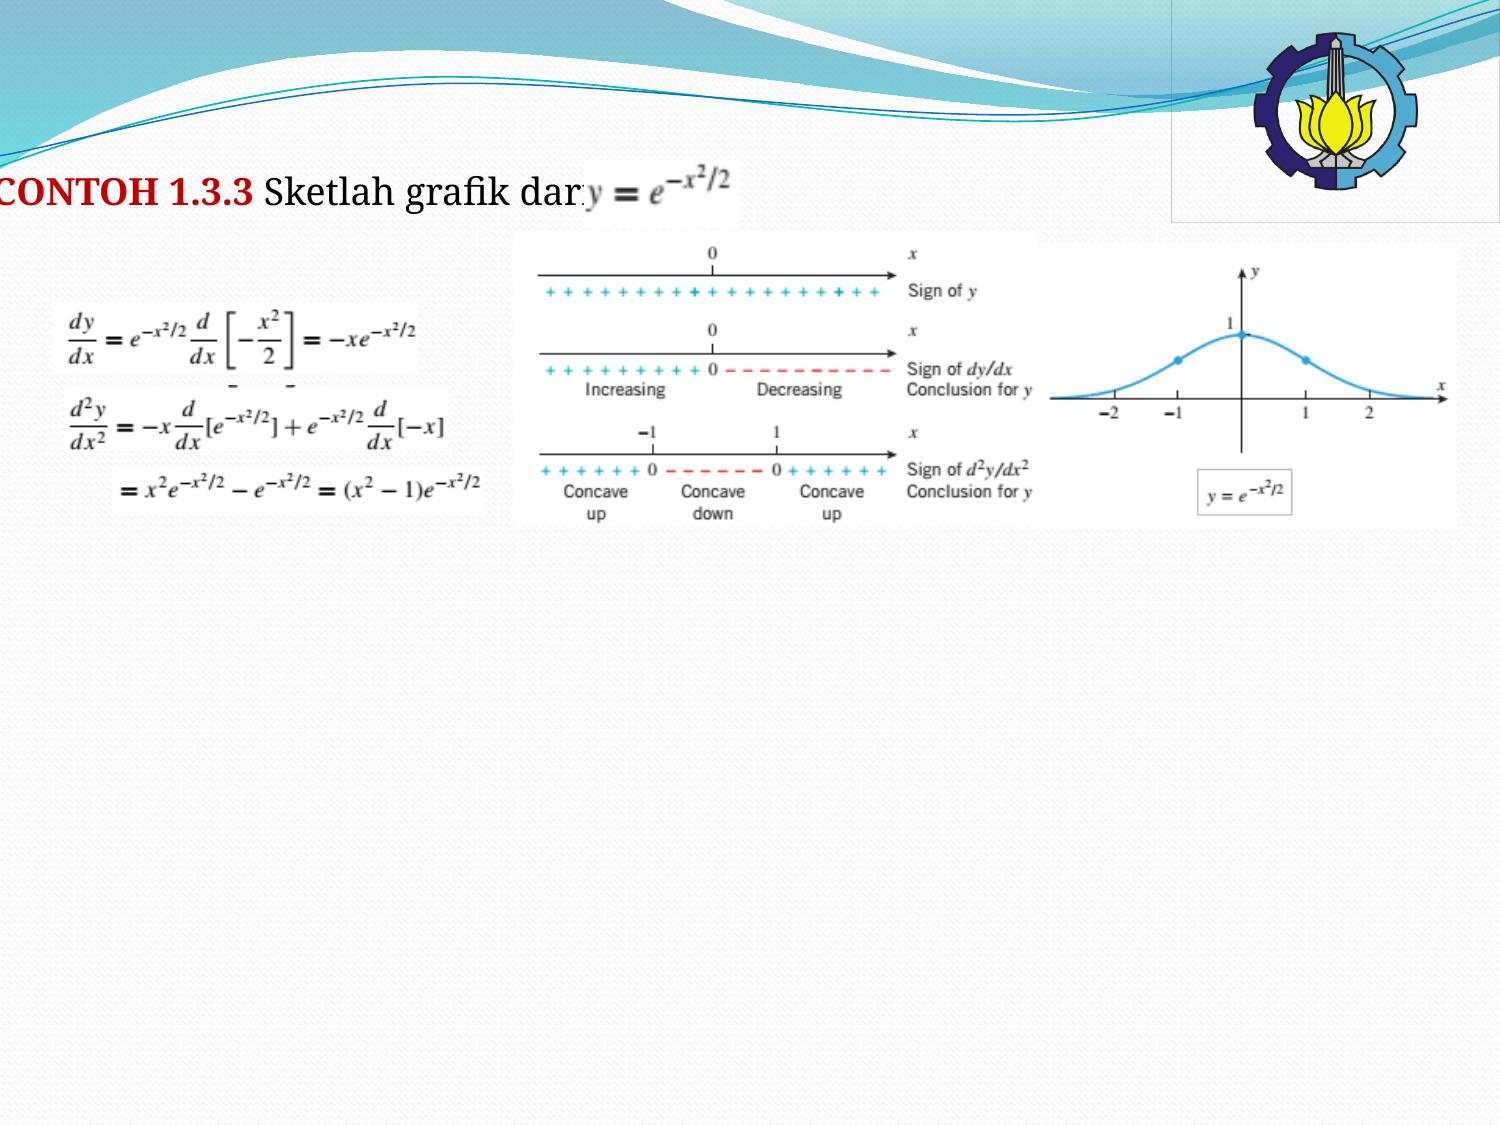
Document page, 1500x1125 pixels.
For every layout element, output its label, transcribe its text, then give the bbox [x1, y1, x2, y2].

picture [52, 302, 418, 375]
picture [584, 160, 739, 229]
picture [1041, 243, 1458, 527]
picture [64, 385, 448, 452]
picture [1171, 0, 1500, 223]
picture [111, 467, 483, 516]
picture [513, 231, 1038, 526]
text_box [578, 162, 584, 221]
text_box CONTOH 1.3.3 Sketlah grafik dari [0, 160, 584, 221]
